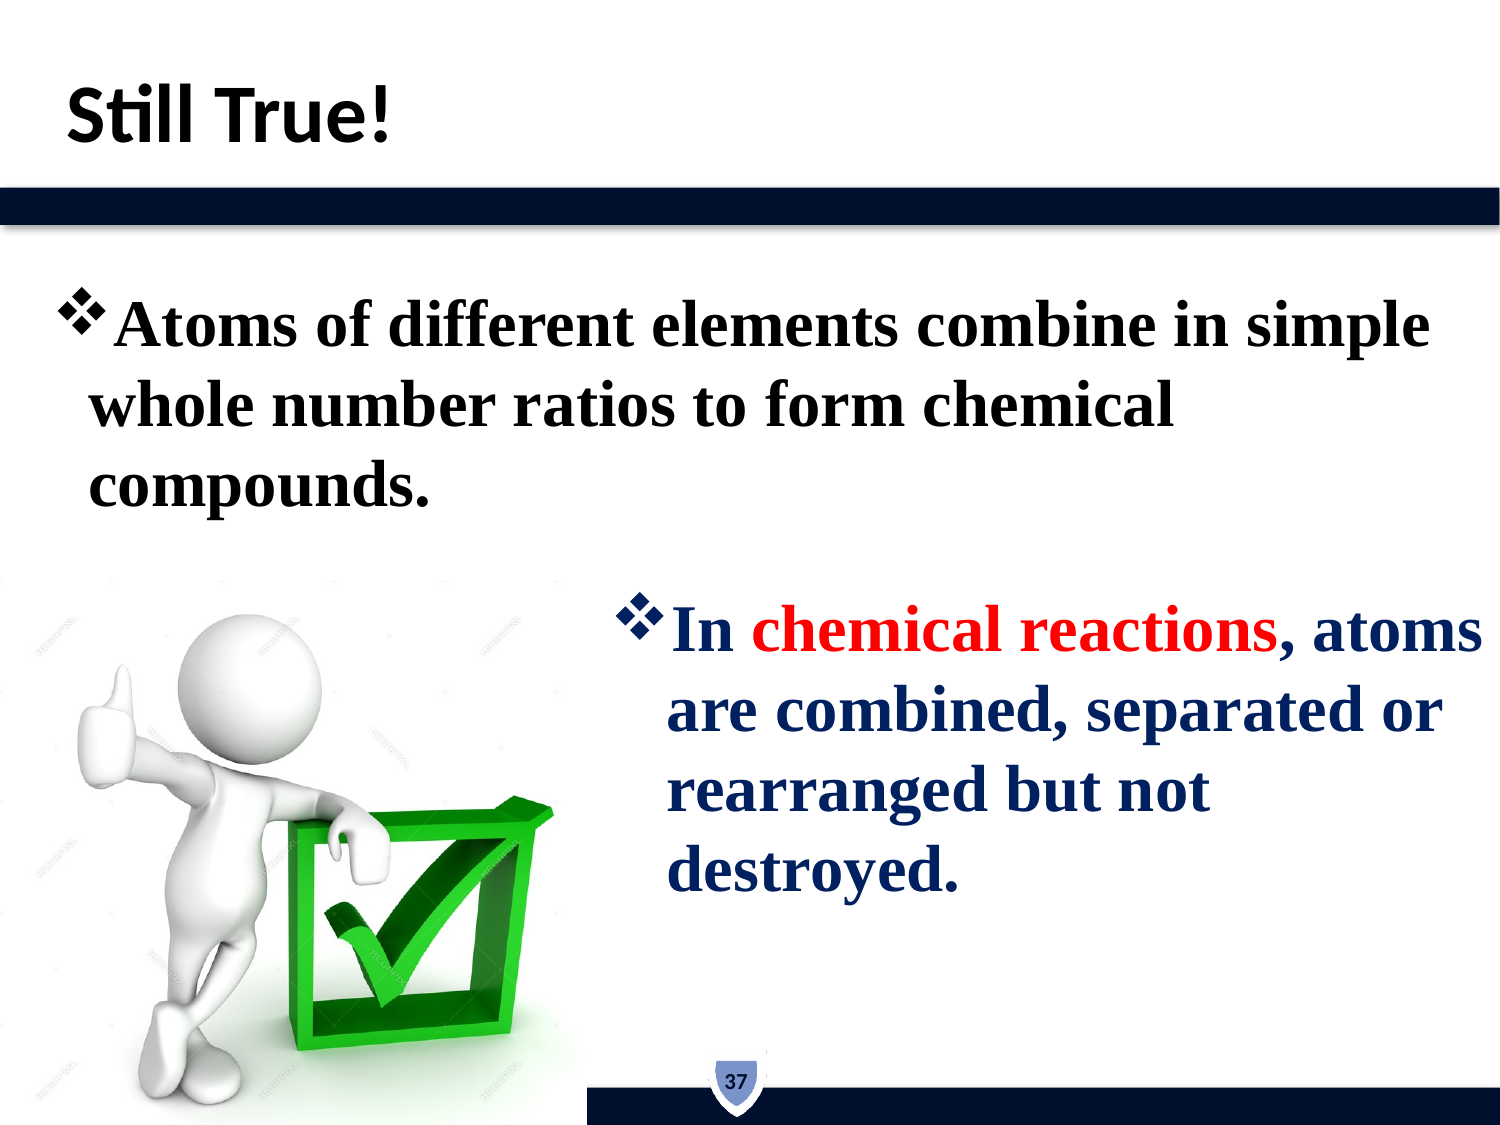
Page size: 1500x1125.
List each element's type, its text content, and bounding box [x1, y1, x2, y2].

list In chemical reactions, atoms are combined, separated or rearranged but not destroyed. [576, 576, 1500, 944]
picture [706, 1110, 767, 1117]
text_box Still True! [52, 52, 569, 167]
picture [0, 580, 587, 1125]
text_box Atoms of different elements combine in simple whole number ratios to form chemical compounds. [38, 272, 1463, 528]
slide_number 37 [704, 1050, 768, 1110]
